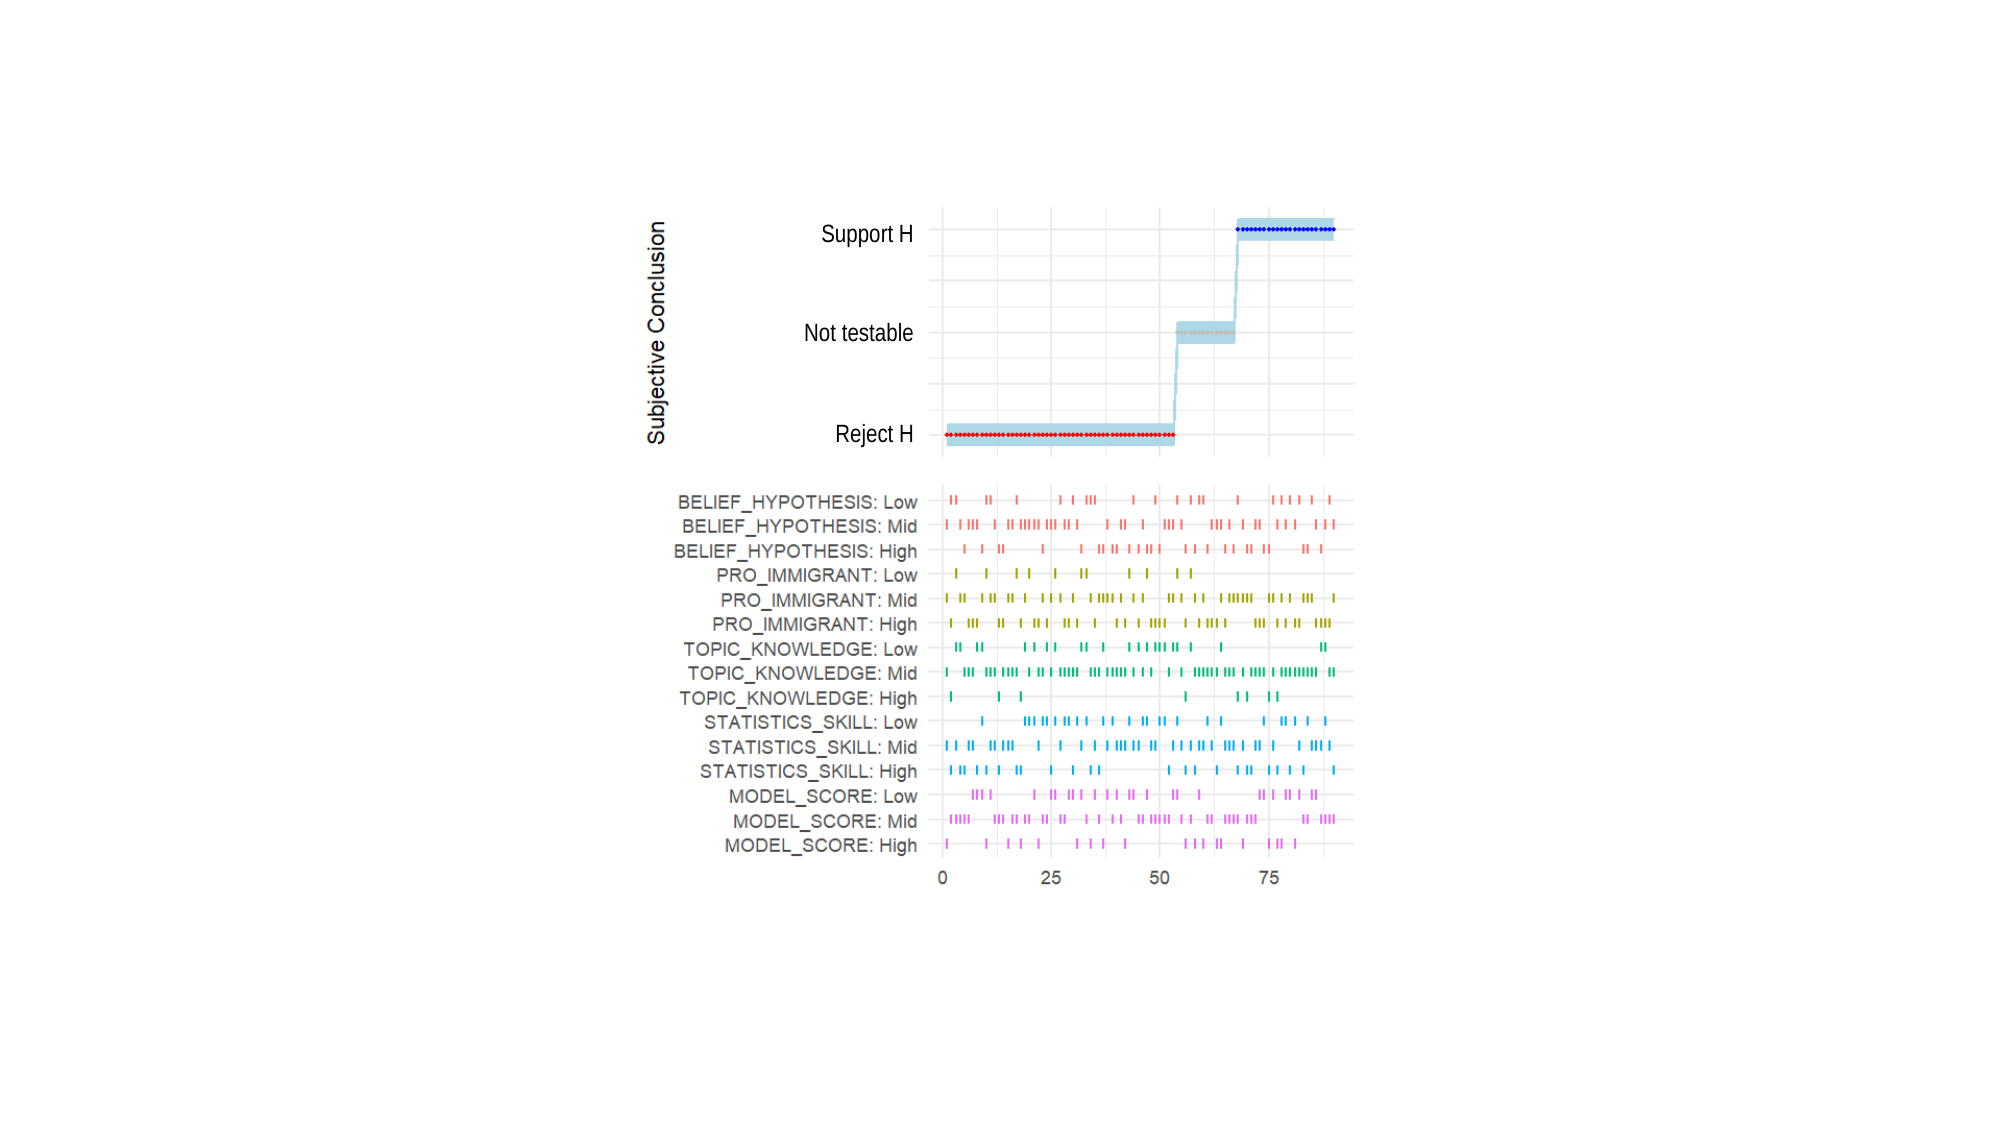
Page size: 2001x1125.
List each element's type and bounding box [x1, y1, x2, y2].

picture [635, 197, 1365, 890]
